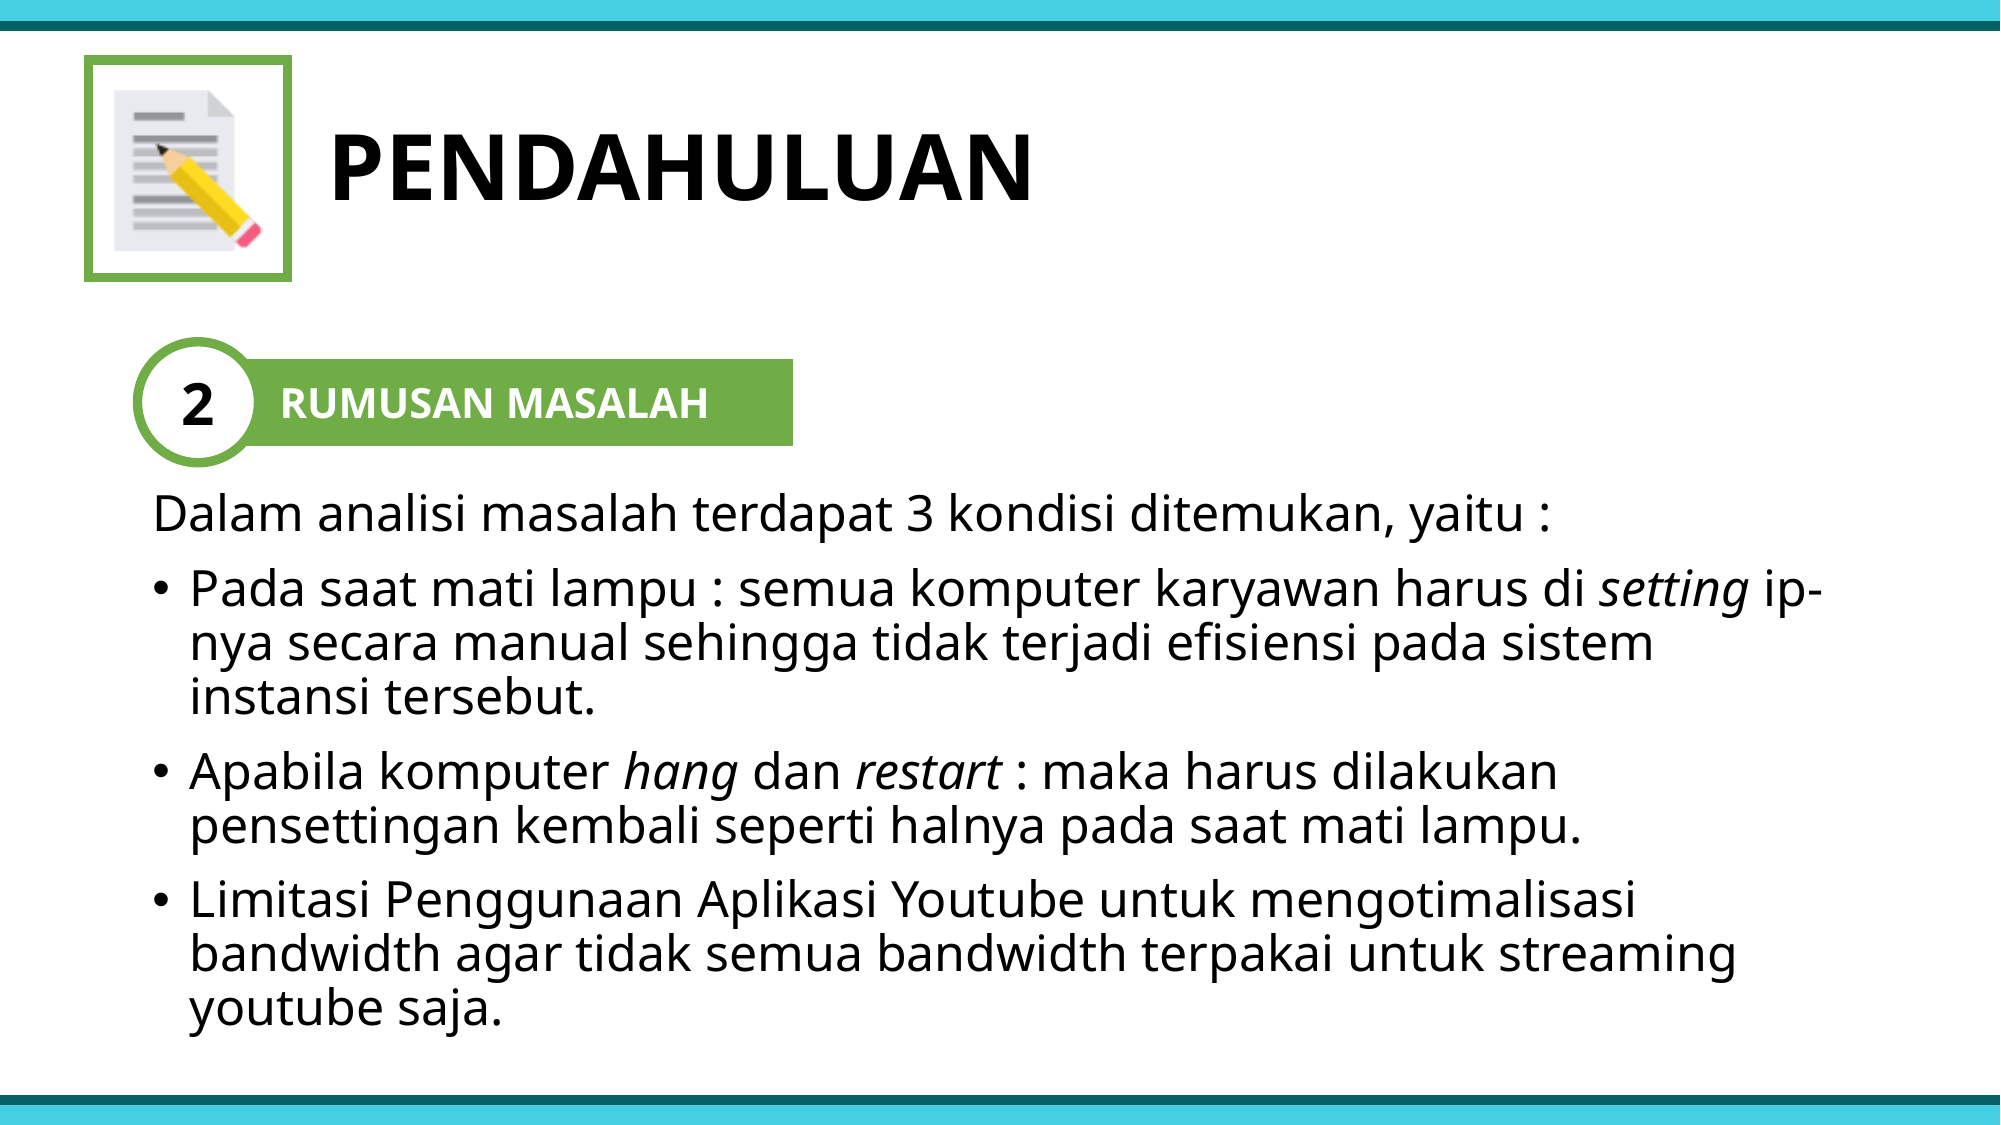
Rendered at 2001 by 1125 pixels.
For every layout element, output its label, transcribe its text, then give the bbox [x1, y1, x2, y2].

list Dalam analisi masalah terdapat 3 kondisi ditemukan, yaitu : Pada saat mati lampu : semua komputer karyawan harus di setting ip-nya secara manual sehingga tidak terjadi efisiensi pada sistem instansi tersebut. Apabila komputer hang dan restart : maka harus dilakukan pensettingan kembali seperti halnya pada saat mati lampu. Limitasi Penggunaan Aplikasi Youtube untuk mengotimalisasi bandwidth agar tidak semua bandwidth terpakai untuk streaming youtube saja. [137, 480, 1863, 1014]
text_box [0, 1096, 2000, 1125]
text_box [88, 59, 288, 278]
title PENDAHULUAN [312, 61, 2000, 280]
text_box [0, 0, 2000, 30]
picture [114, 90, 263, 251]
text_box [137, 341, 792, 463]
